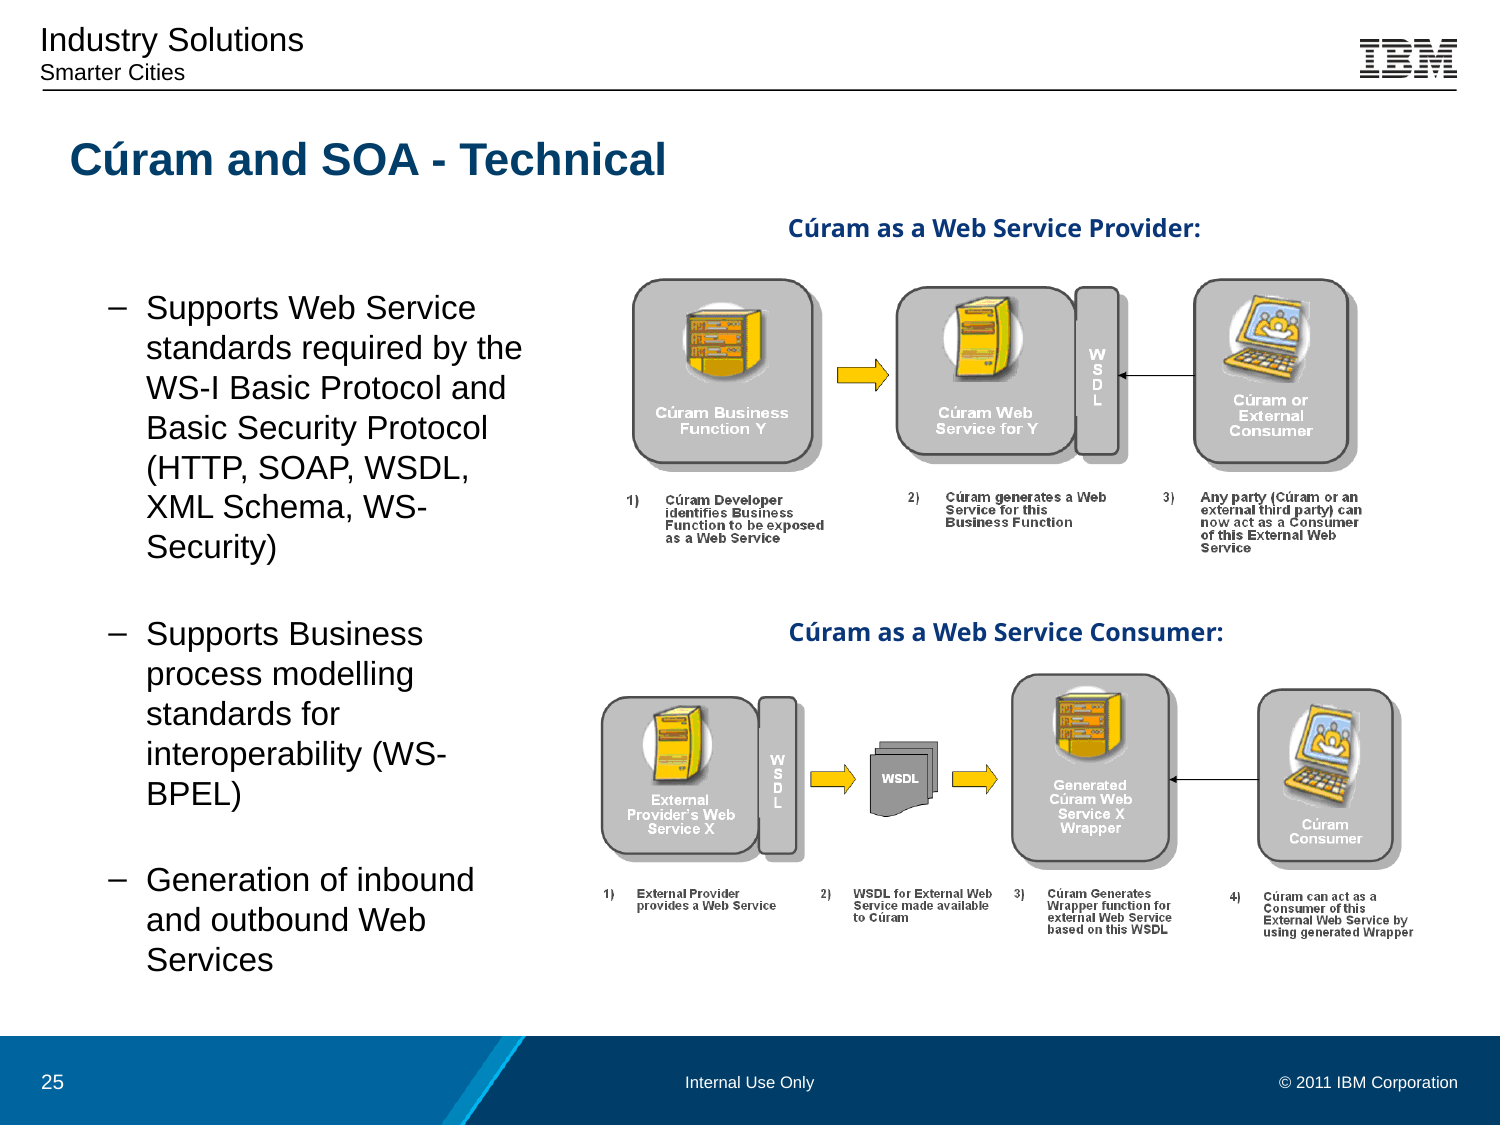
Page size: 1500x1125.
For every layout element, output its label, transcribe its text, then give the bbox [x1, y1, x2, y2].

text_box Cúram and SOA - Technical [54, 122, 1480, 228]
picture [1360, 39, 1457, 78]
text_box Cúram as a Web Service Consumer: [773, 609, 1240, 654]
picture [467, 1036, 1500, 1125]
picture [598, 669, 1416, 942]
list Supports Web Service standards required by the WS-I Basic Protocol and Basic Security Protocol (HTTP, SOAP, WSDL, XML Schema, WS-Security) Supports Business process modelling standards for interoperability (WS-BPEL) Generation of inbound and outbound Web Services [36, 278, 550, 1001]
picture [623, 271, 1365, 562]
picture [0, 1036, 500, 1125]
text_box Cúram as a Web Service Provider: [773, 228, 1217, 251]
